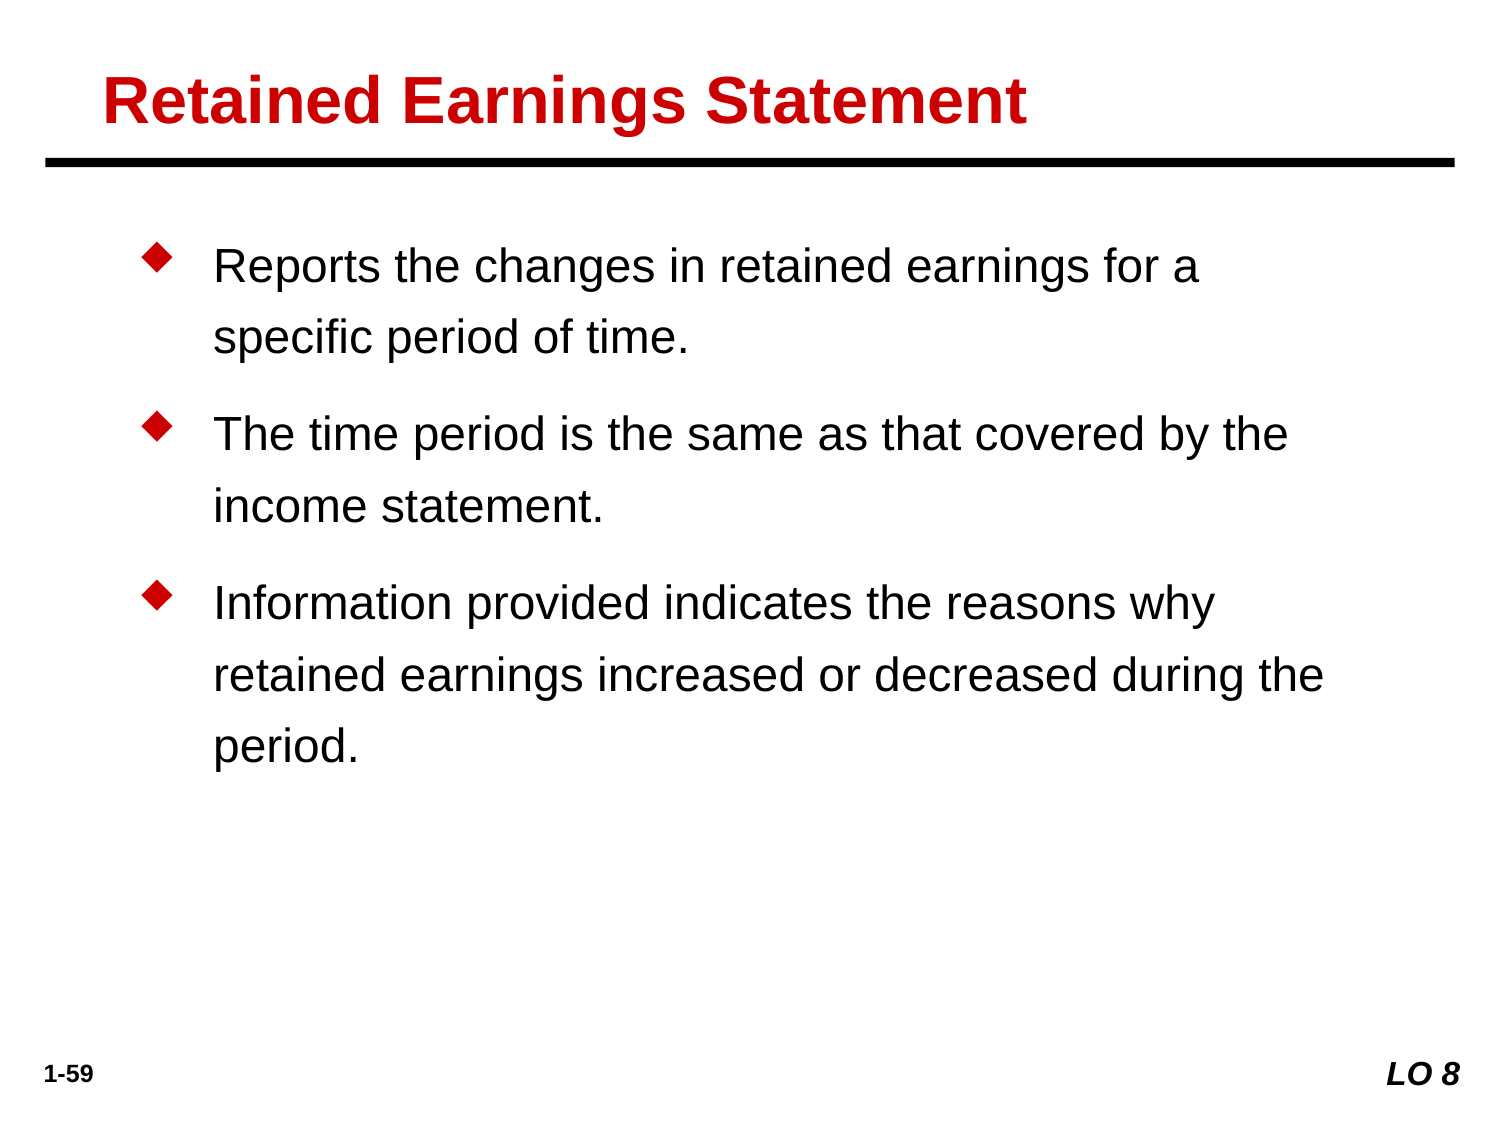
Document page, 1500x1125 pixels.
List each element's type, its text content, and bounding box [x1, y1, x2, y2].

text_box LO 8 [1350, 1044, 1475, 1100]
text_box Reports the changes in retained earnings for a specific period of time. The time period is the same as that covered by the income statement. Information provided indicates the reasons why retained earnings increased or decreased during the period. [87, 212, 1375, 780]
text_box Retained Earnings Statement [87, 50, 1413, 142]
